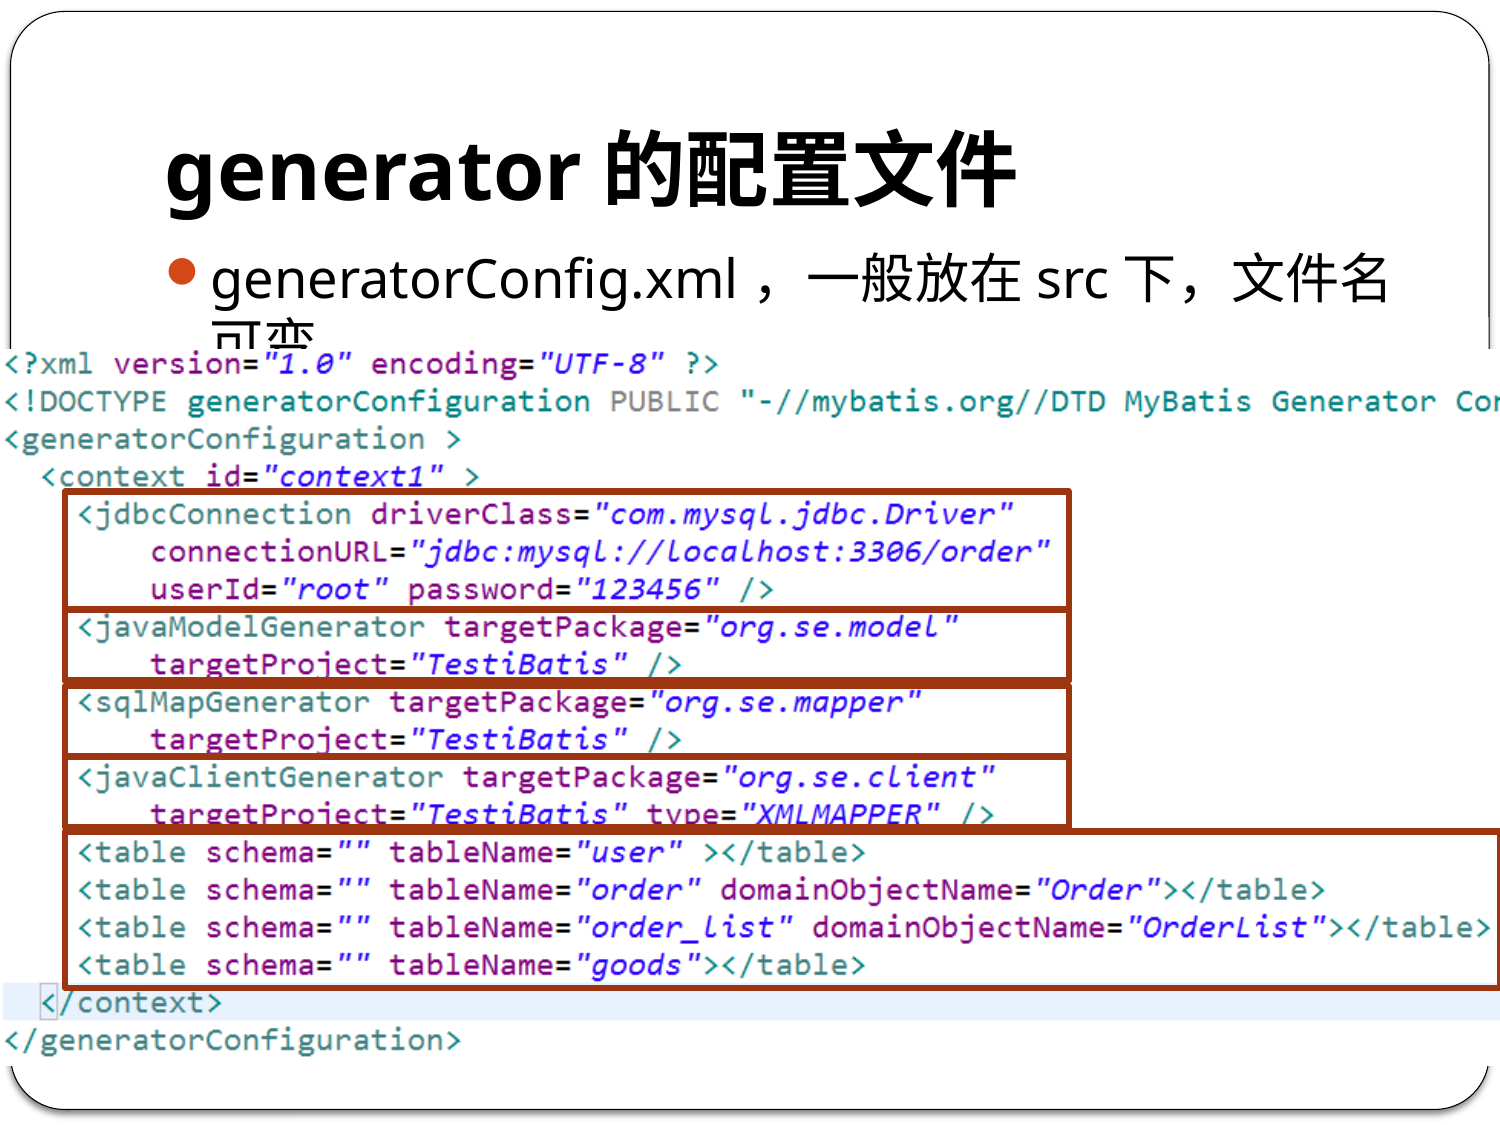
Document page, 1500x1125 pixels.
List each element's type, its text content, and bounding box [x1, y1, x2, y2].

picture [0, 349, 1500, 1066]
title generator的配置文件 [150, 45, 1425, 233]
list generatorConfig.xml，一般放在src下，文件名可变 [150, 237, 1425, 347]
